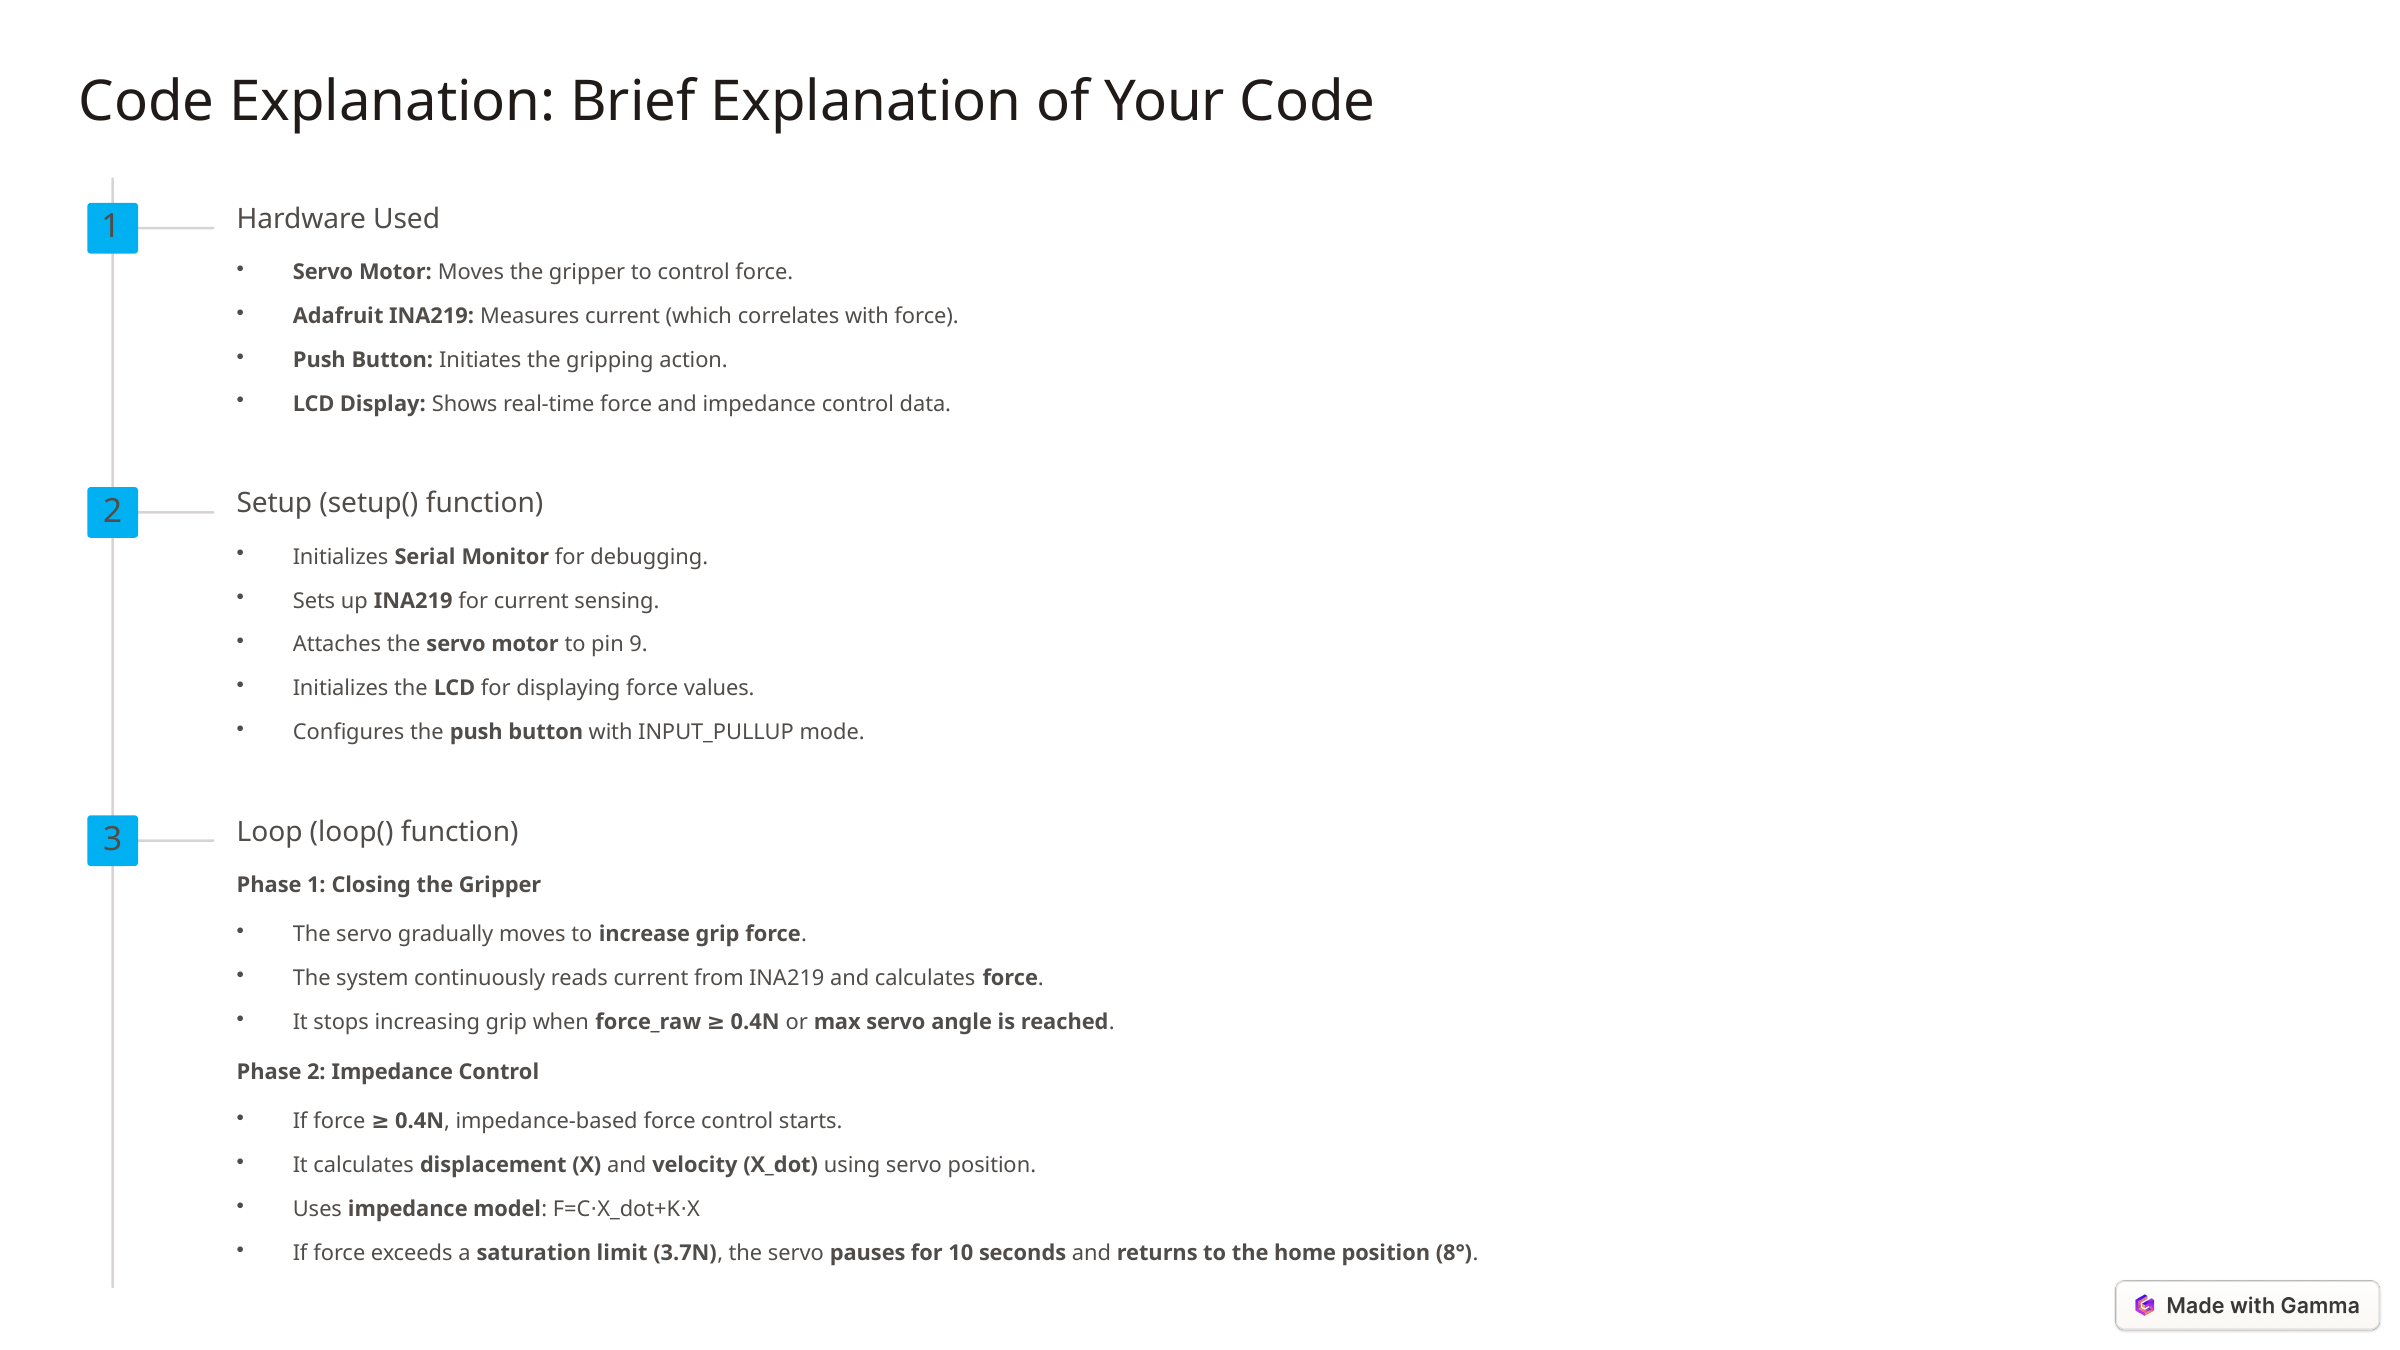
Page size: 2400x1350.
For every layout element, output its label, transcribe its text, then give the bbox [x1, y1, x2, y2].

text_box It calculates displacement (X) and velocity (X_dot) using servo position. [236, 1141, 2321, 1178]
text_box Attaches the servo motor to pin 9. [236, 620, 2321, 657]
text_box Phase 2: Impedance Control [236, 1048, 2321, 1085]
text_box [139, 226, 215, 230]
text_box LCD Display: Shows real-time force and impedance control data. [236, 380, 2321, 417]
text_box [87, 815, 139, 867]
text_box The system continuously reads current from INA219 and calculates force. [236, 954, 2321, 991]
text_box Initializes the LCD for displaying force values. [236, 664, 2321, 701]
text_box Push Button: Initiates the gripping action. [236, 336, 2321, 373]
text_box [87, 202, 139, 254]
text_box Initializes Serial Monitor for debugging. [236, 533, 2321, 570]
picture [2106, 1271, 2389, 1339]
text_box Servo Motor: Moves the gripper to control force. [236, 248, 2321, 285]
text_box Uses impedance model: F=C⋅X_dot+K⋅X [236, 1185, 2321, 1222]
text_box 3 [102, 823, 124, 858]
text_box Loop (loop() function) [236, 812, 539, 848]
text_box The servo gradually moves to increase grip force. [236, 910, 2321, 947]
text_box Adafruit INA219: Measures current (which correlates with force). [236, 292, 2321, 329]
text_box Setup (setup() function) [236, 484, 565, 520]
text_box Sets up INA219 for current sensing. [236, 576, 2321, 613]
text_box 1 [101, 211, 121, 236]
text_box If force ≥ 0.4N, impedance-based force control starts. [236, 1097, 2321, 1134]
text_box Hardware Used [236, 200, 519, 236]
text_box Configures the push button with INPUT_PULLUP mode. [236, 708, 2321, 745]
text_box It stops increasing grip when force_raw ≥ 0.4N or max servo angle is reached. [236, 998, 2321, 1035]
text_box 2 [101, 495, 124, 530]
text_box Phase 1: Closing the Gripper [236, 861, 2321, 898]
text_box If force exceeds a saturation limit (3.7N), the servo pauses for 10 seconds and returns to the home position (8°). [236, 1229, 2321, 1266]
text_box [87, 487, 139, 538]
text_box Code Explanation: Brief Explanation of Your Code [78, 62, 1452, 133]
